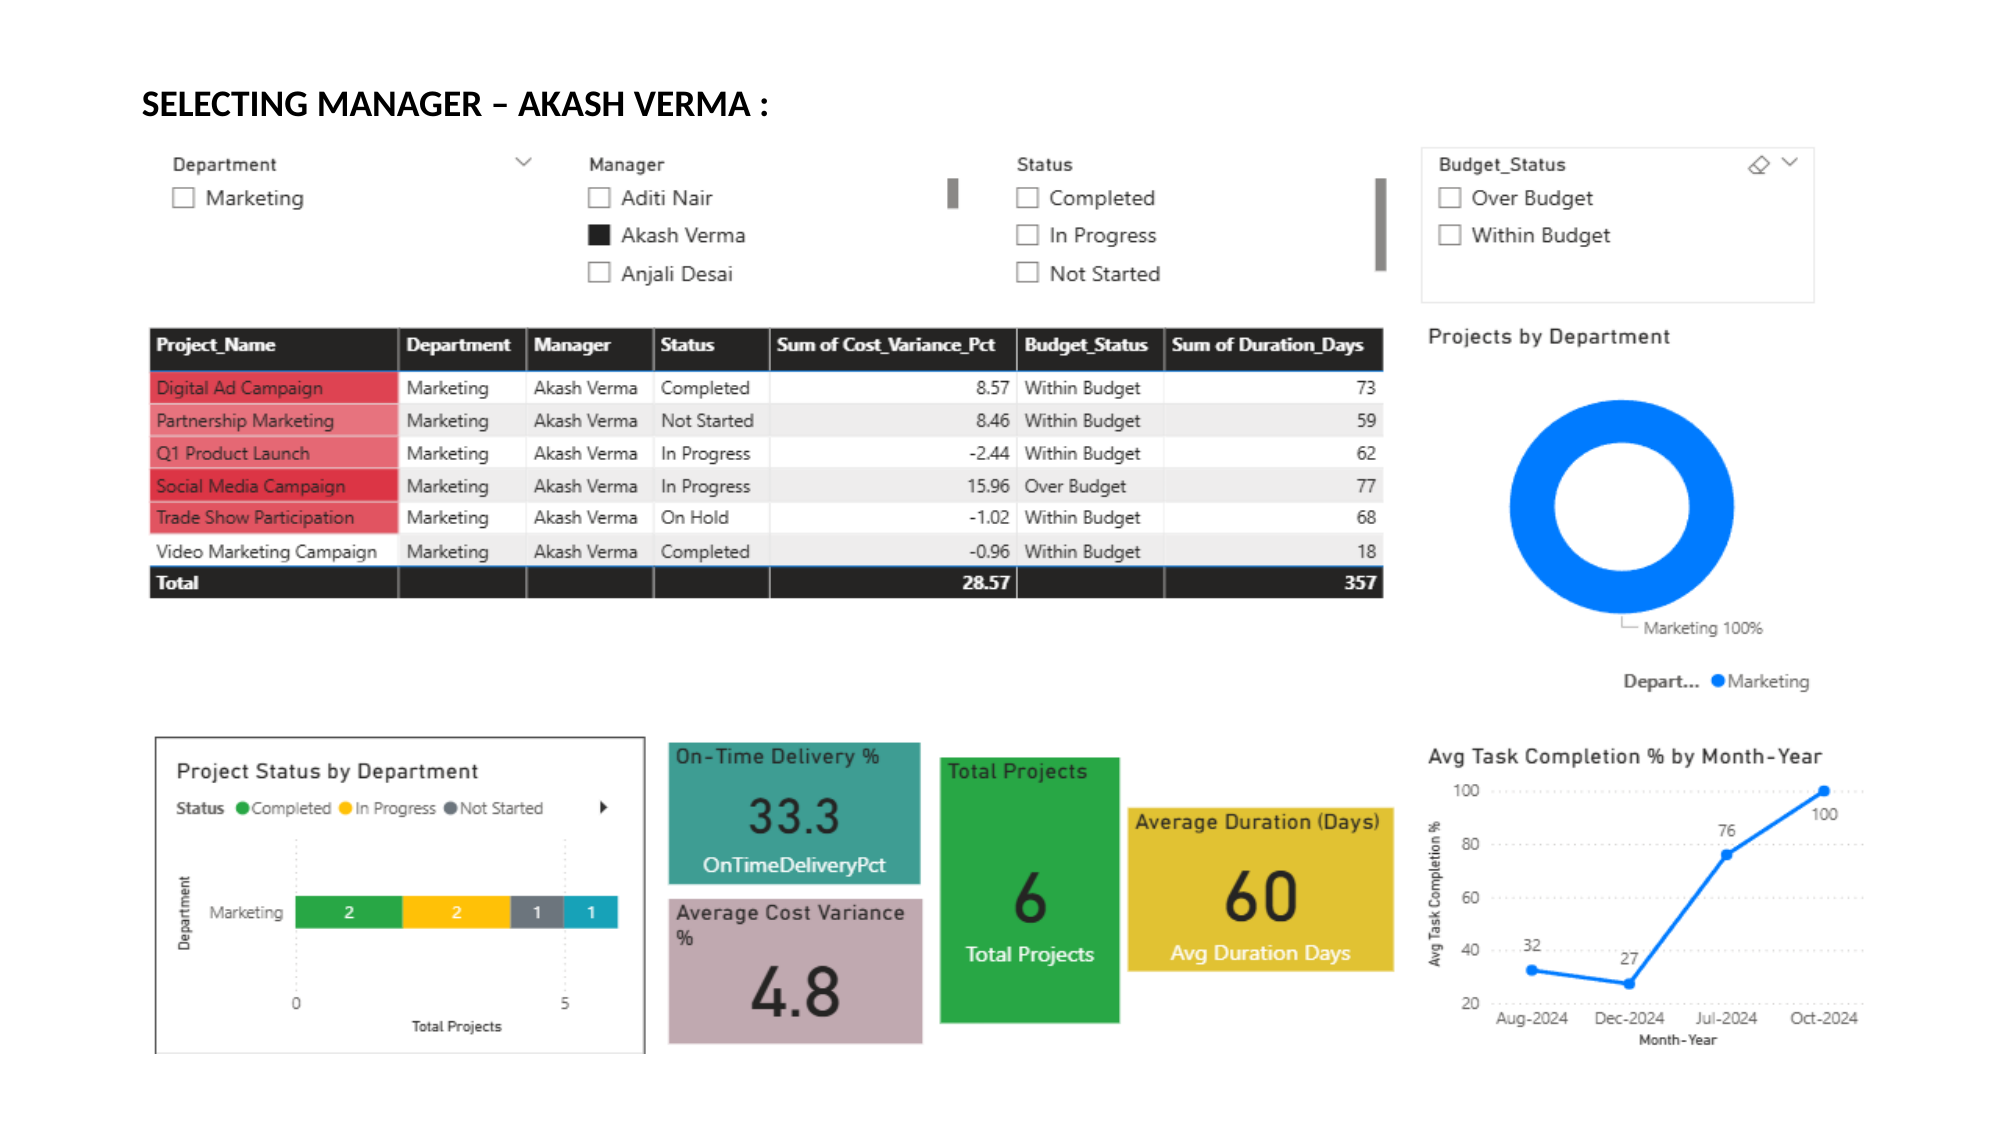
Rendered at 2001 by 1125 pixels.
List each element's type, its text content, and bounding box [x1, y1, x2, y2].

text_box SELECTING MANAGER – AKASH VERMA : [127, 71, 1128, 119]
picture [127, 119, 1873, 1054]
